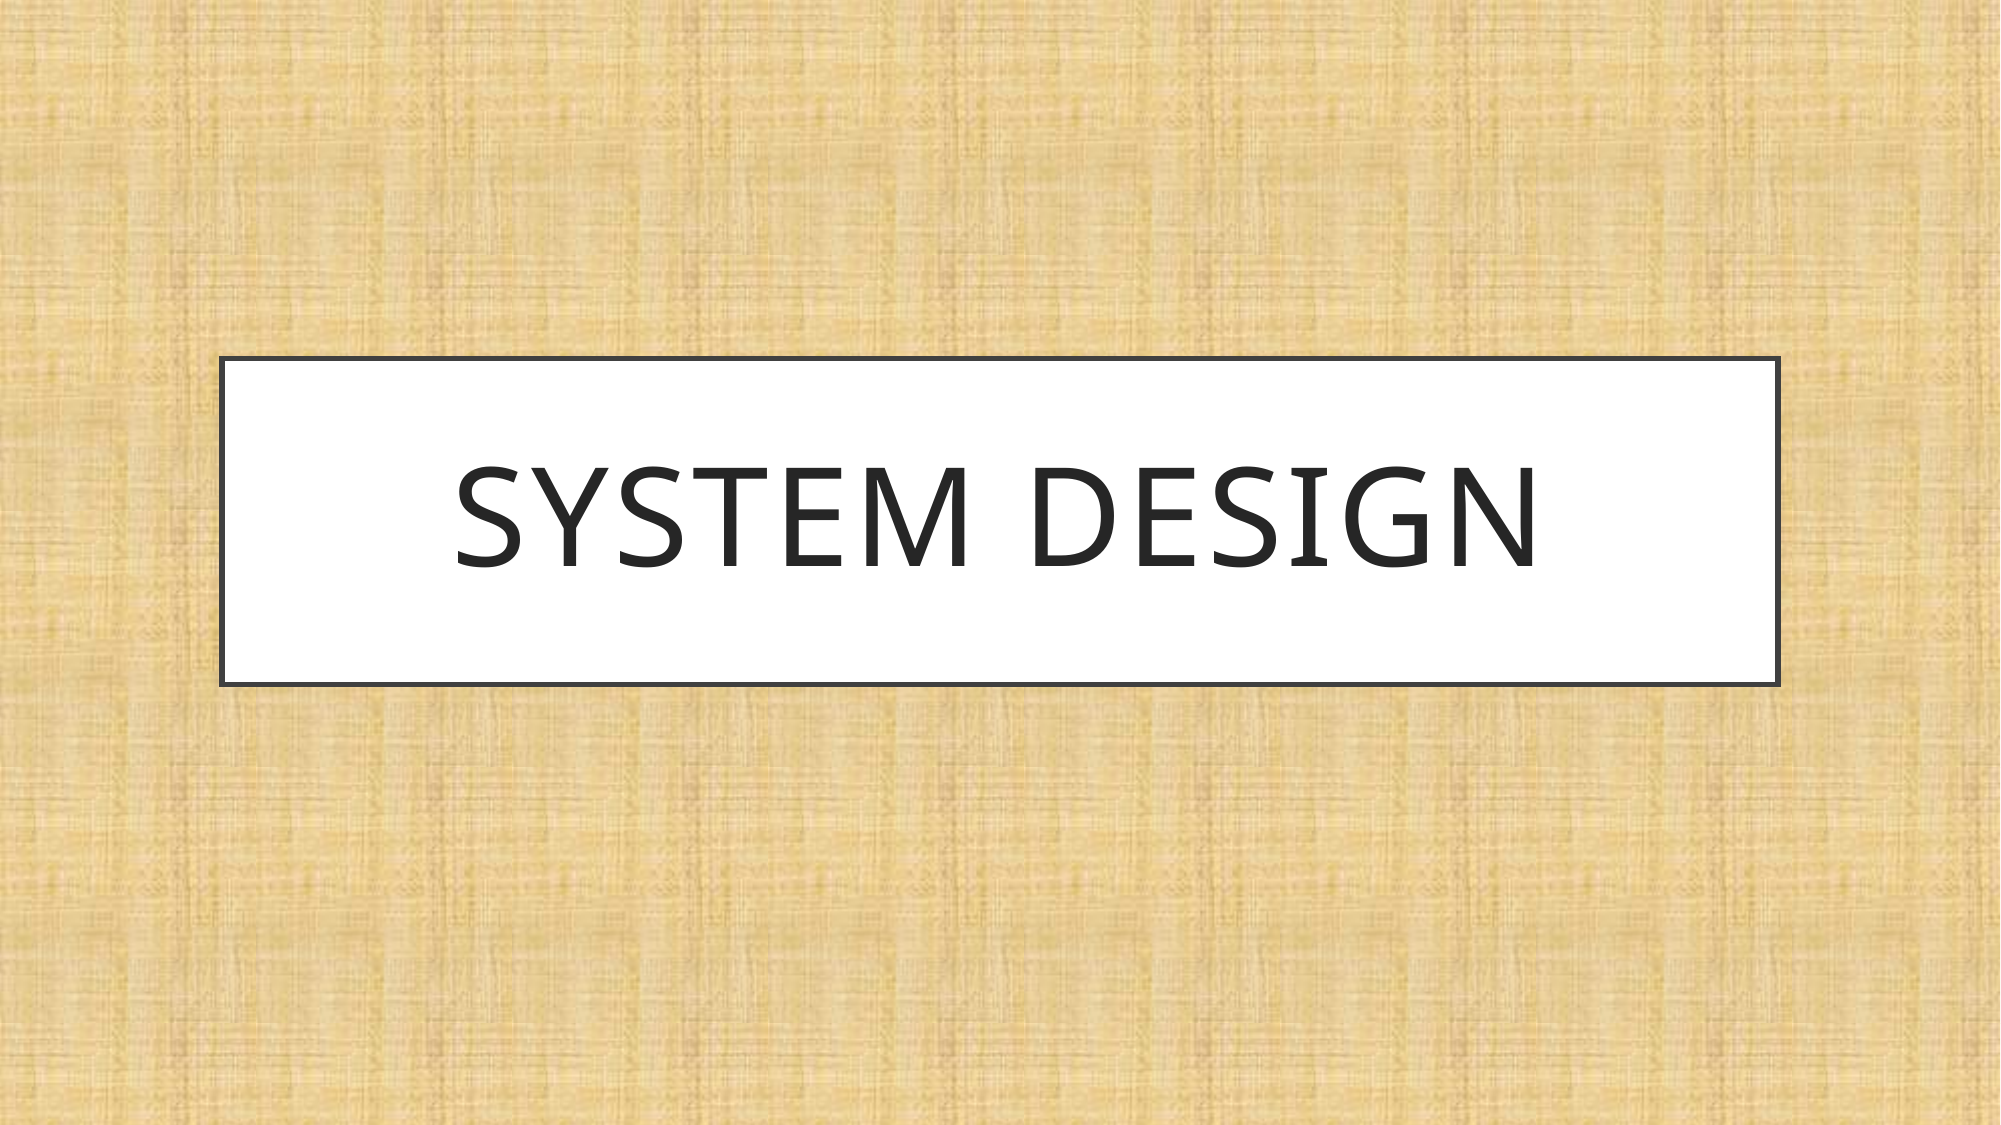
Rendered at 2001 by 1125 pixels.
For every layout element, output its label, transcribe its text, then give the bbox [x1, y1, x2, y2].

title SYSTEM DESIGN [219, 356, 1781, 687]
picture [0, 0, 2001, 1125]
